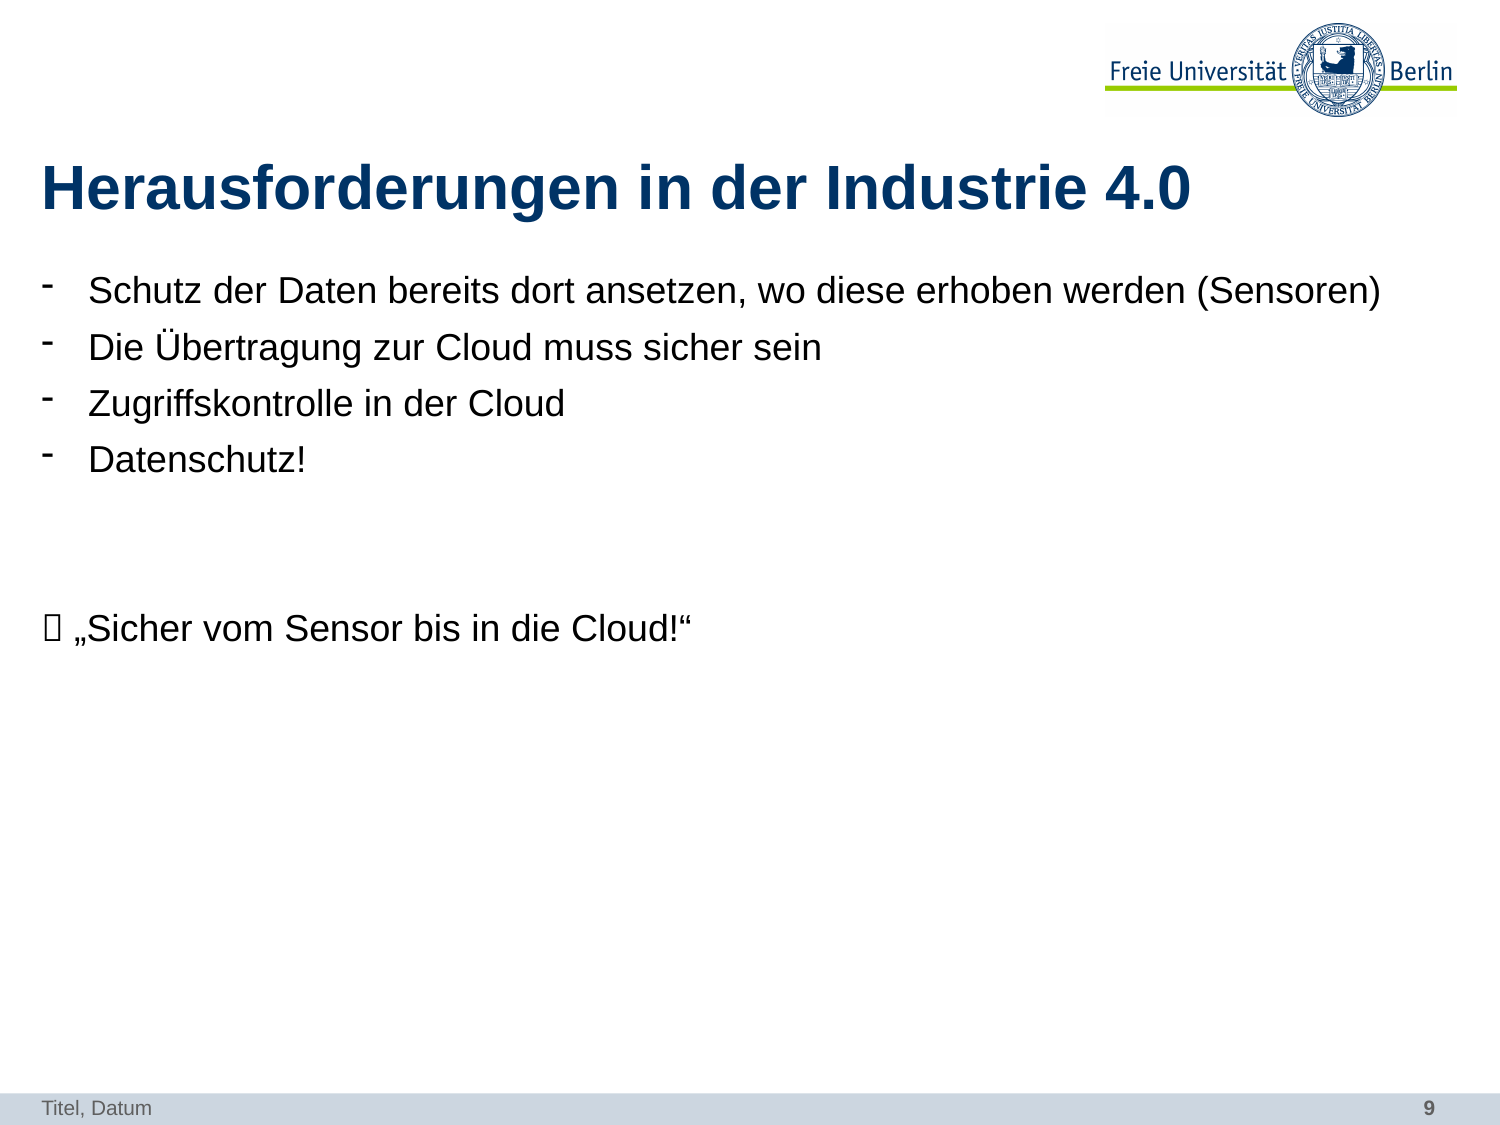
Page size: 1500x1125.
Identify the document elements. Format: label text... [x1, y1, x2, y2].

list Schutz der Daten bereits dort ansetzen, wo diese erhoben werden (Sensoren) Die Übertragung zur Cloud muss sicher sein Zugriffskontrolle in der Cloud Datenschutz!  „Sicher vom Sensor bis in die Cloud!“ [41, 265, 1459, 1064]
picture [1105, 23, 1457, 117]
footer Titel, Datum [40, 1087, 1022, 1125]
title Herausforderungen in der Industrie 4.0 [41, 155, 1459, 226]
